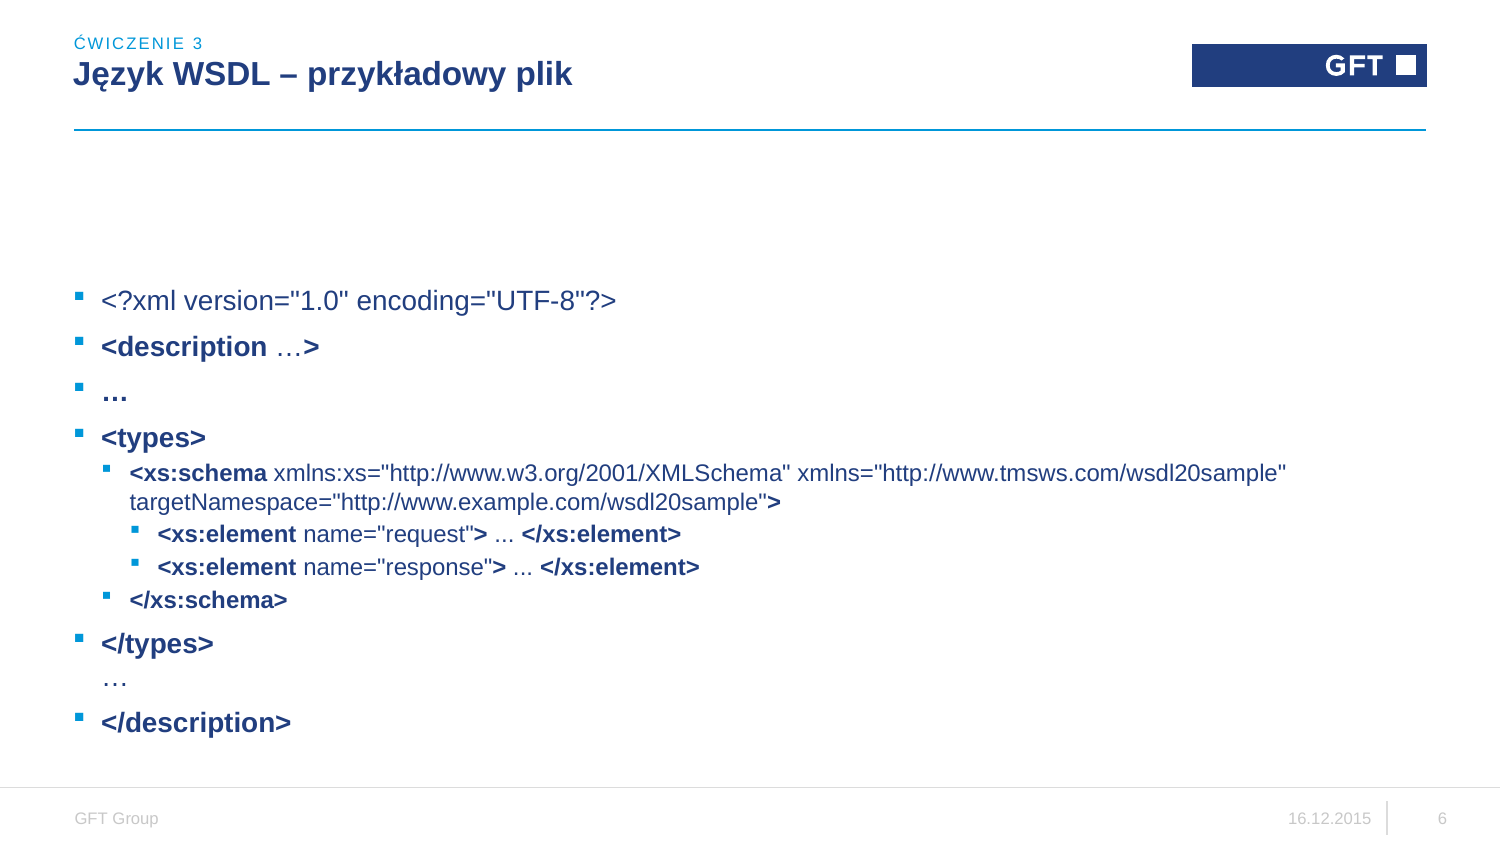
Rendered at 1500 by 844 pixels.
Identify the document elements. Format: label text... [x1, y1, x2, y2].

list <?xml version="1.0" encoding="UTF-8"?> <description …> … <types> <xs:schema xmlns:xs="http://www.w3.org/2001/XMLSchema" xmlns="http://www.tmsws.com/wsdl20sample" targetNamespace="http://www.example.com/wsdl20sample"> <xs:element name="request"> ... </xs:element> <xs:element name="response"> ... </xs:element> </xs:schema> </types> … </description> [72, 183, 1469, 744]
list ĆWICZENIE 3 [73, 32, 1172, 53]
title Język WSDL – przykładowy plik [72, 56, 1171, 94]
